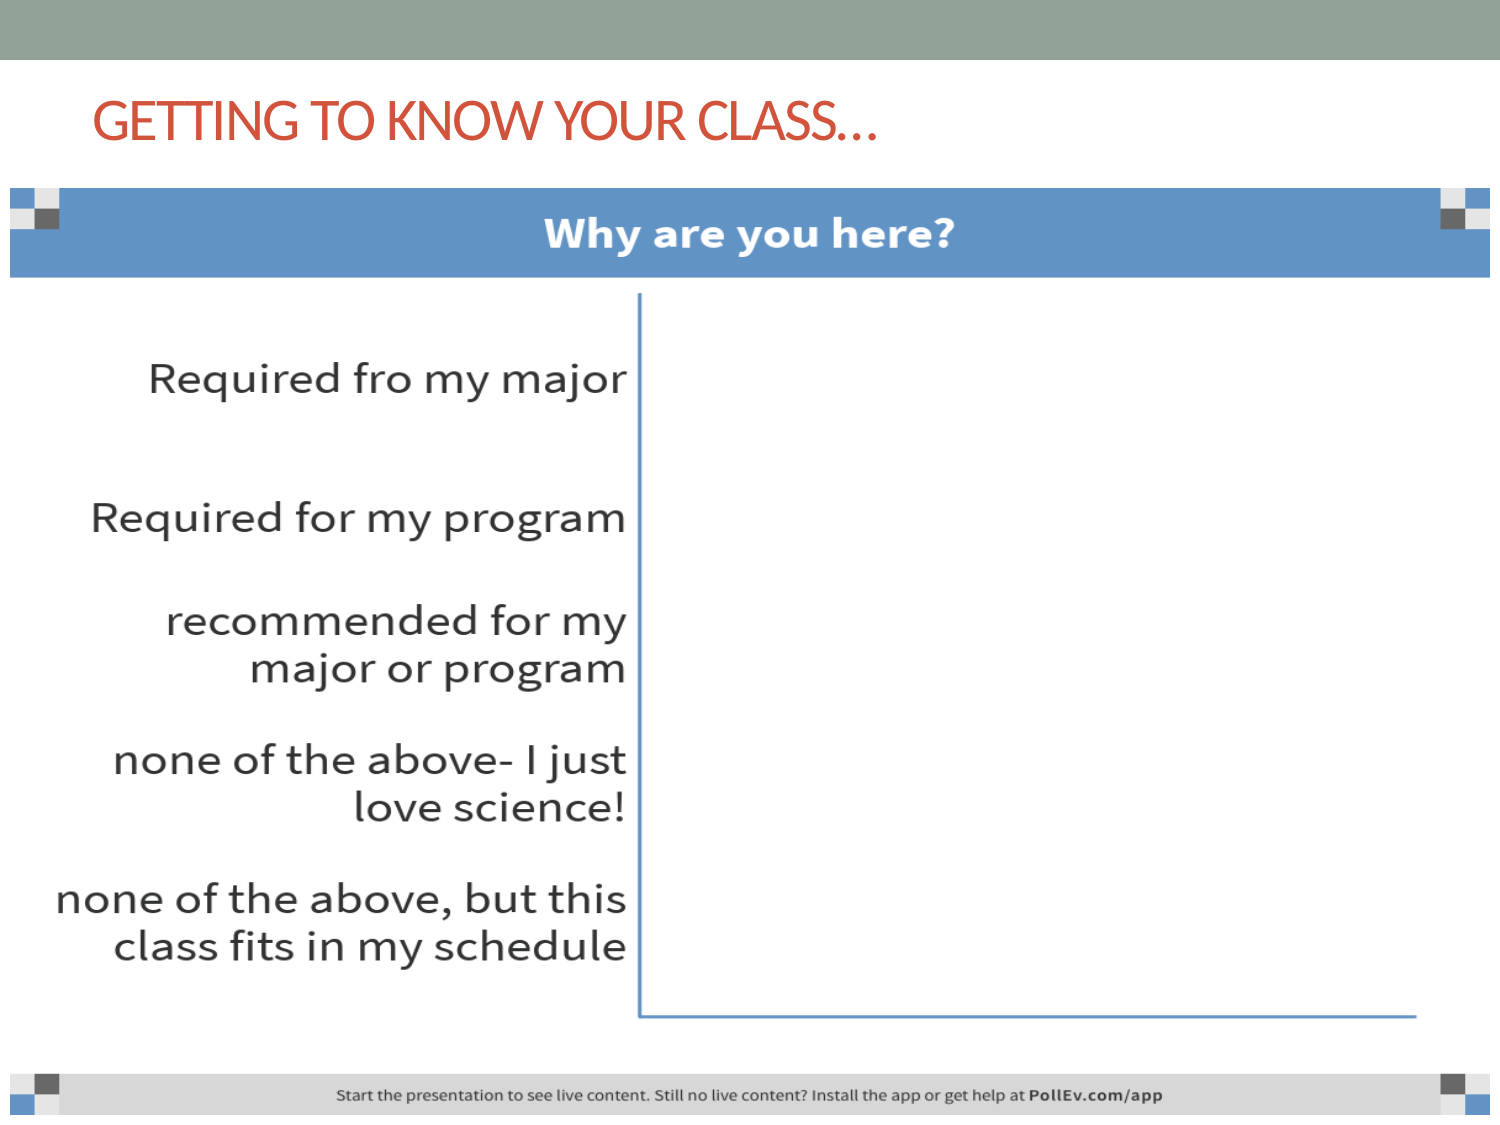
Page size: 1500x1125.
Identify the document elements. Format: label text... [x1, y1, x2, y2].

picture [10, 188, 1490, 1115]
text_box Getting to know your class… [77, 70, 1428, 186]
